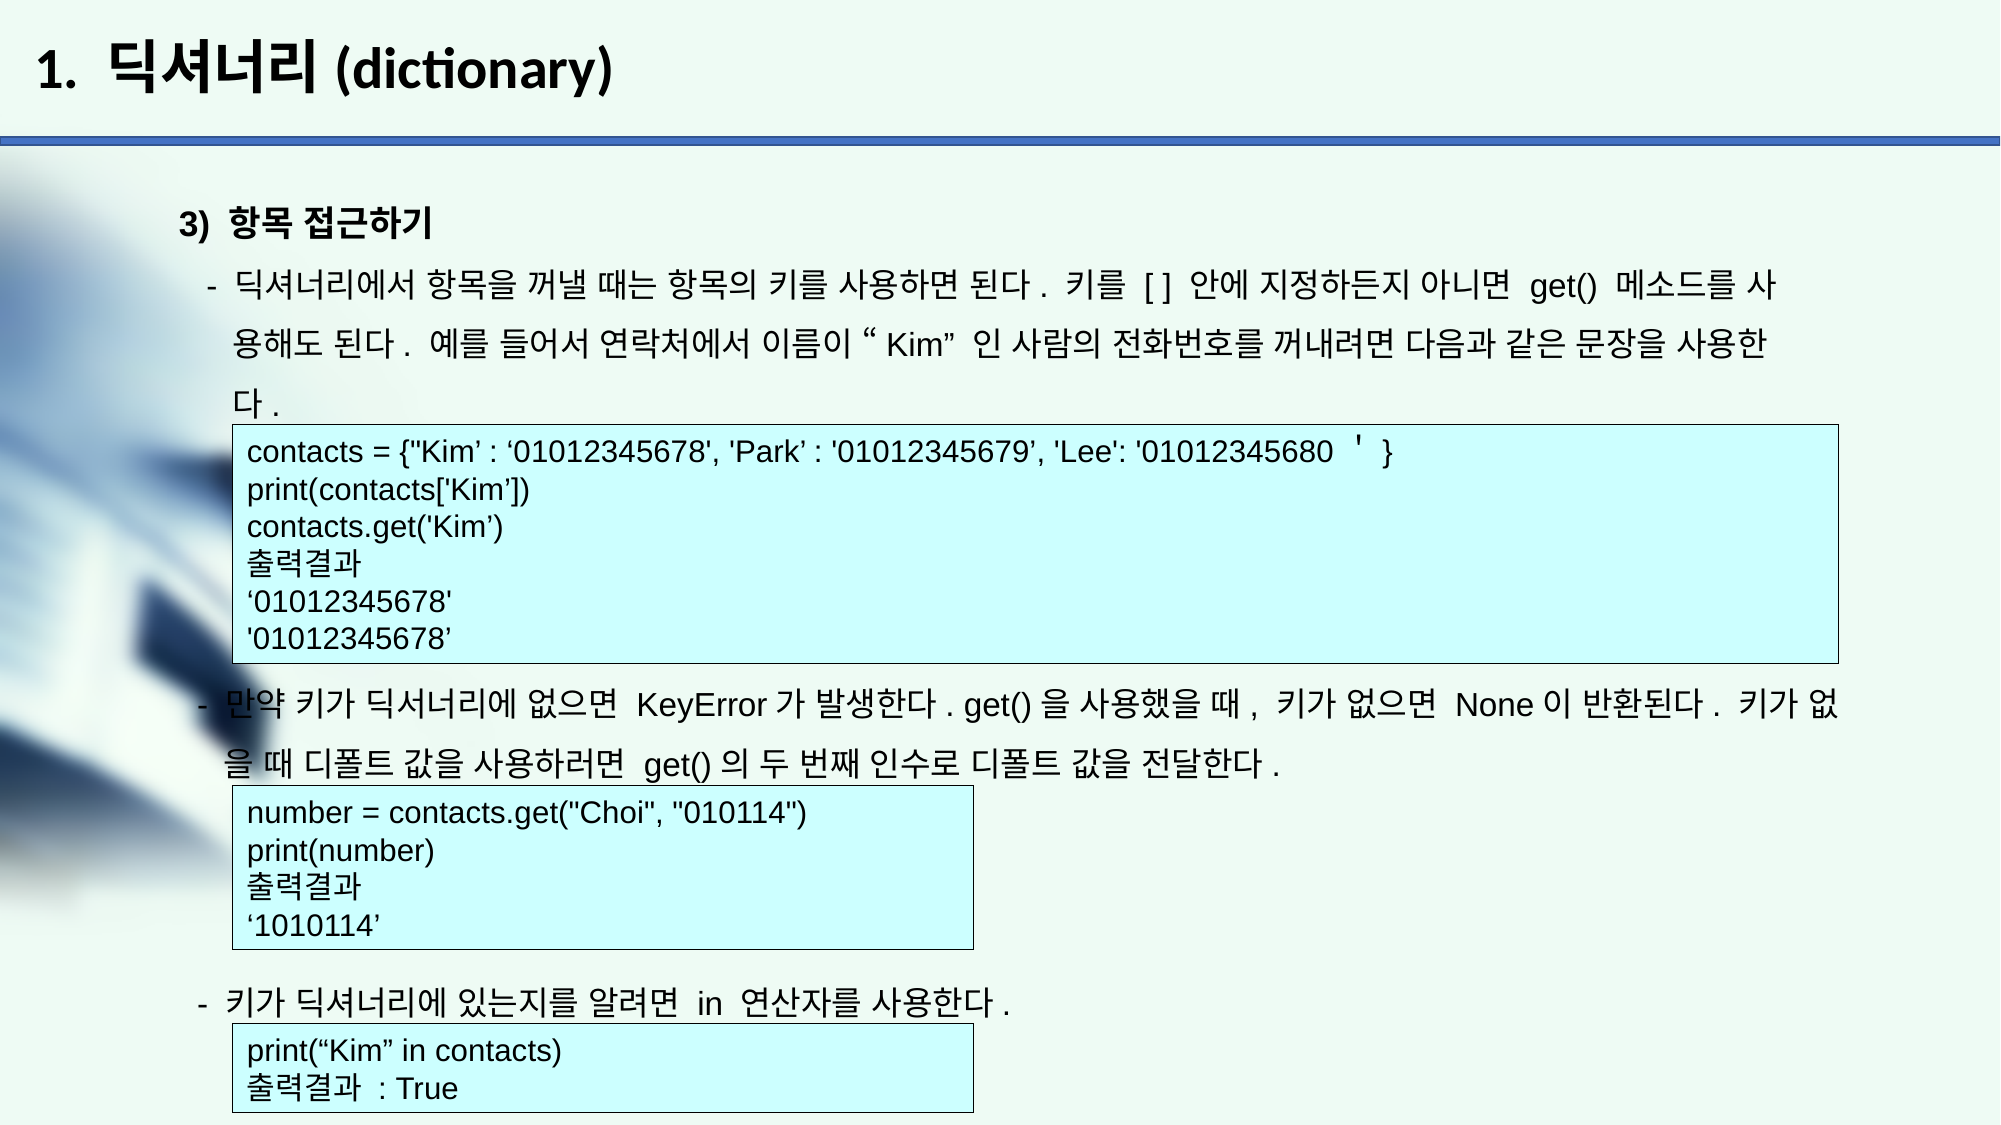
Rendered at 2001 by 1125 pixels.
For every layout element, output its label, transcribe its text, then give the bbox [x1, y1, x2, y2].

title 1. 딕셔너리(dictionary) [19, 14, 1745, 126]
text_box print(“Kim” in contacts) 출력결과 : True [232, 1023, 974, 1113]
text_box number = contacts.get("Choi", "010114") print(number) 출력결과 ‘1010114’ [232, 785, 974, 950]
text_box contacts = {"Kim’ : ‘01012345678', 'Park’ : '01012345679’, 'Lee': '01012345680＇} print(contacts['Kim’]) contacts.get('Kim’) 출력결과 ‘01012345678' '01012345678’ [232, 424, 1839, 664]
picture [0, 146, 2000, 1125]
picture [0, 0, 2000, 136]
text_box 3) 항목 접근하기 - 딕셔너리에서 항목을 꺼낼 때는 항목의 키를 사용하면 된다. 키를 [ ] 안에 지정하든지 아니면 get() 메소드를 사 용해도 된다. 예를 들어서 연락처에서 이름이 “Kim” 인 사람의 전화번호를 꺼내려면 다음과 같은 문장을 사용한 다. - 만약 키가 딕서너리에 없으면 KeyError가 발생한다. get()을 사용했을 때, 키가 없으면 None이 반환된다. 키가 없 을 때 디폴트 값을 사용하러면 get()의 두 번째 인수로 디폴트 값을 전달한다. - 키가 딕셔너리에 있는지를 알려면 in 연산자를 사용한다. [163, 172, 1922, 1090]
